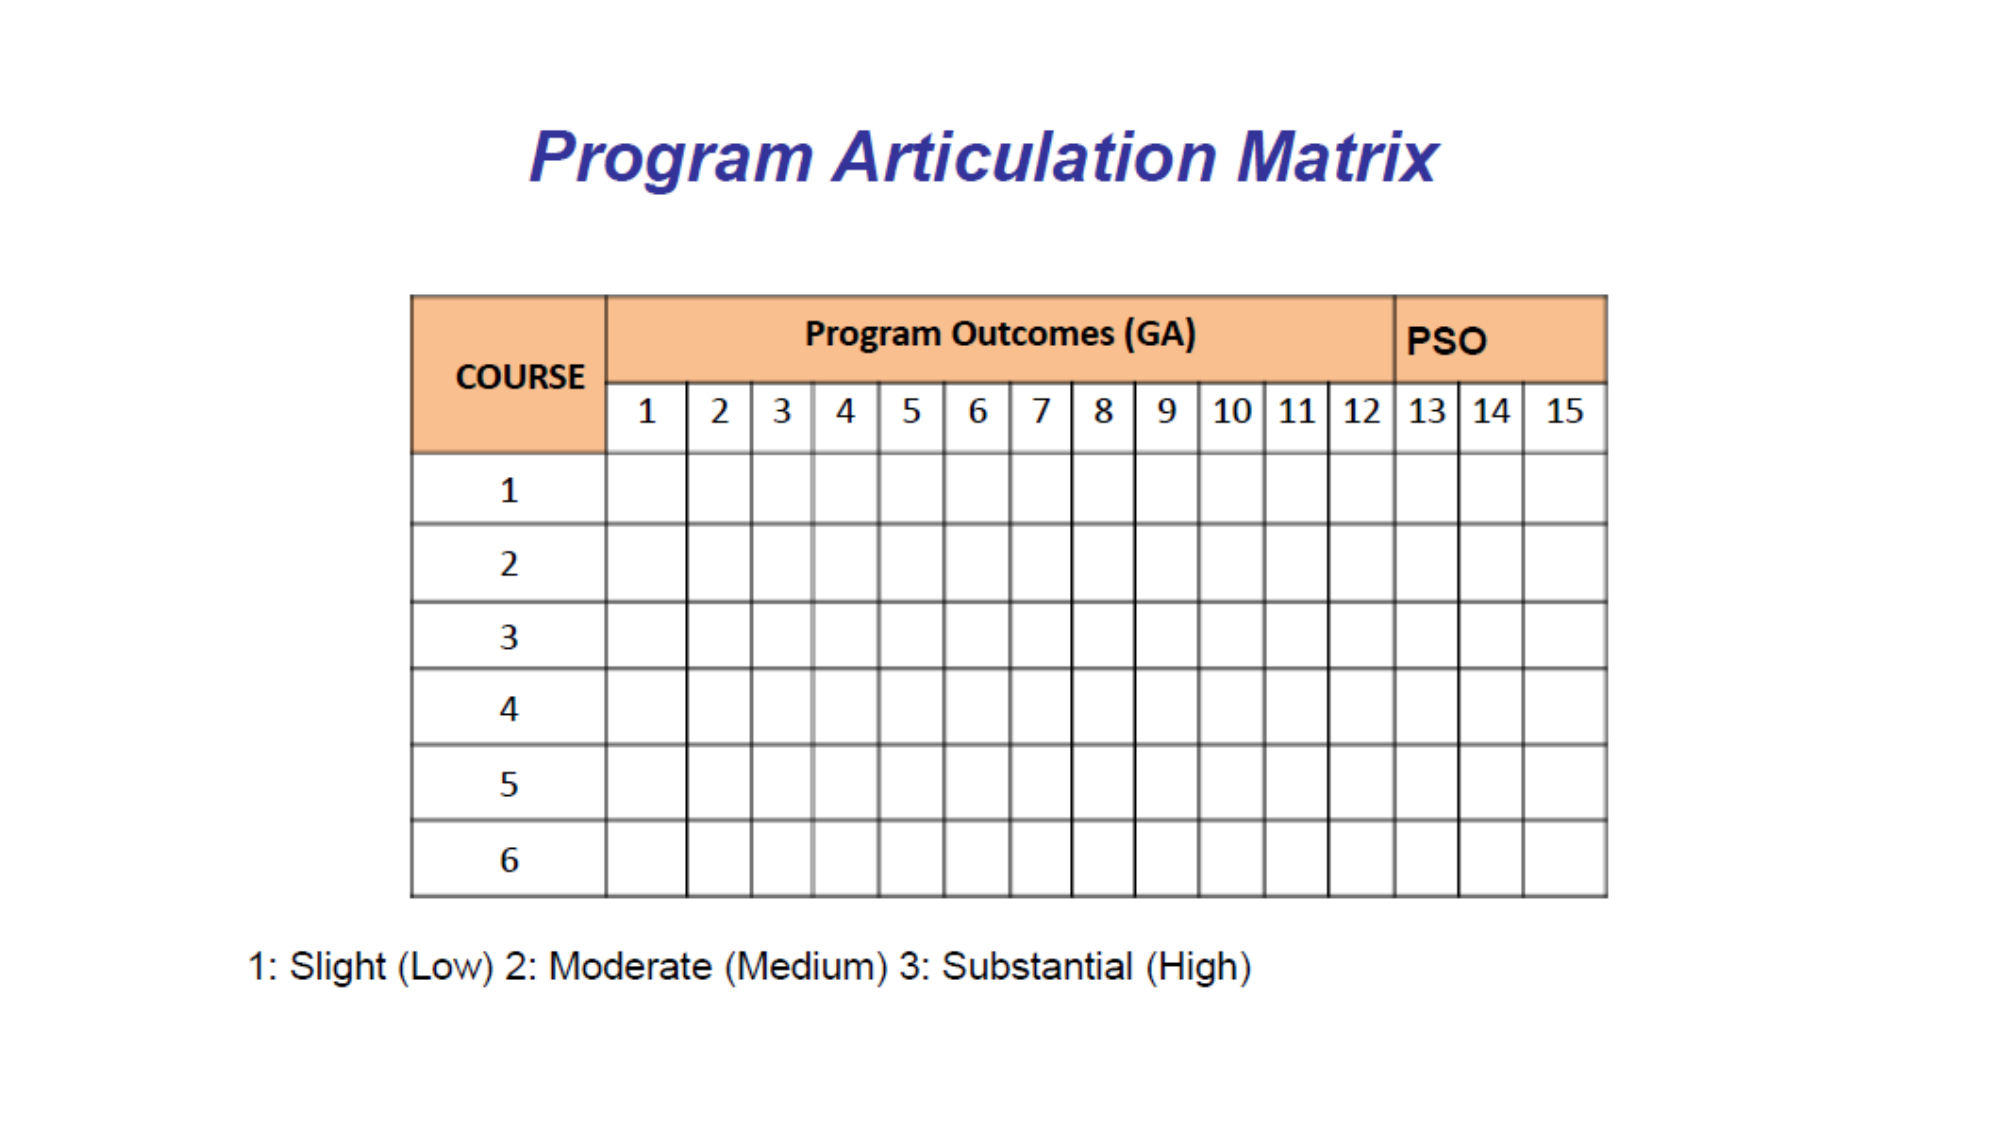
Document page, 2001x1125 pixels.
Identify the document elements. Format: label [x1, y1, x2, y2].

picture [218, 110, 1752, 997]
